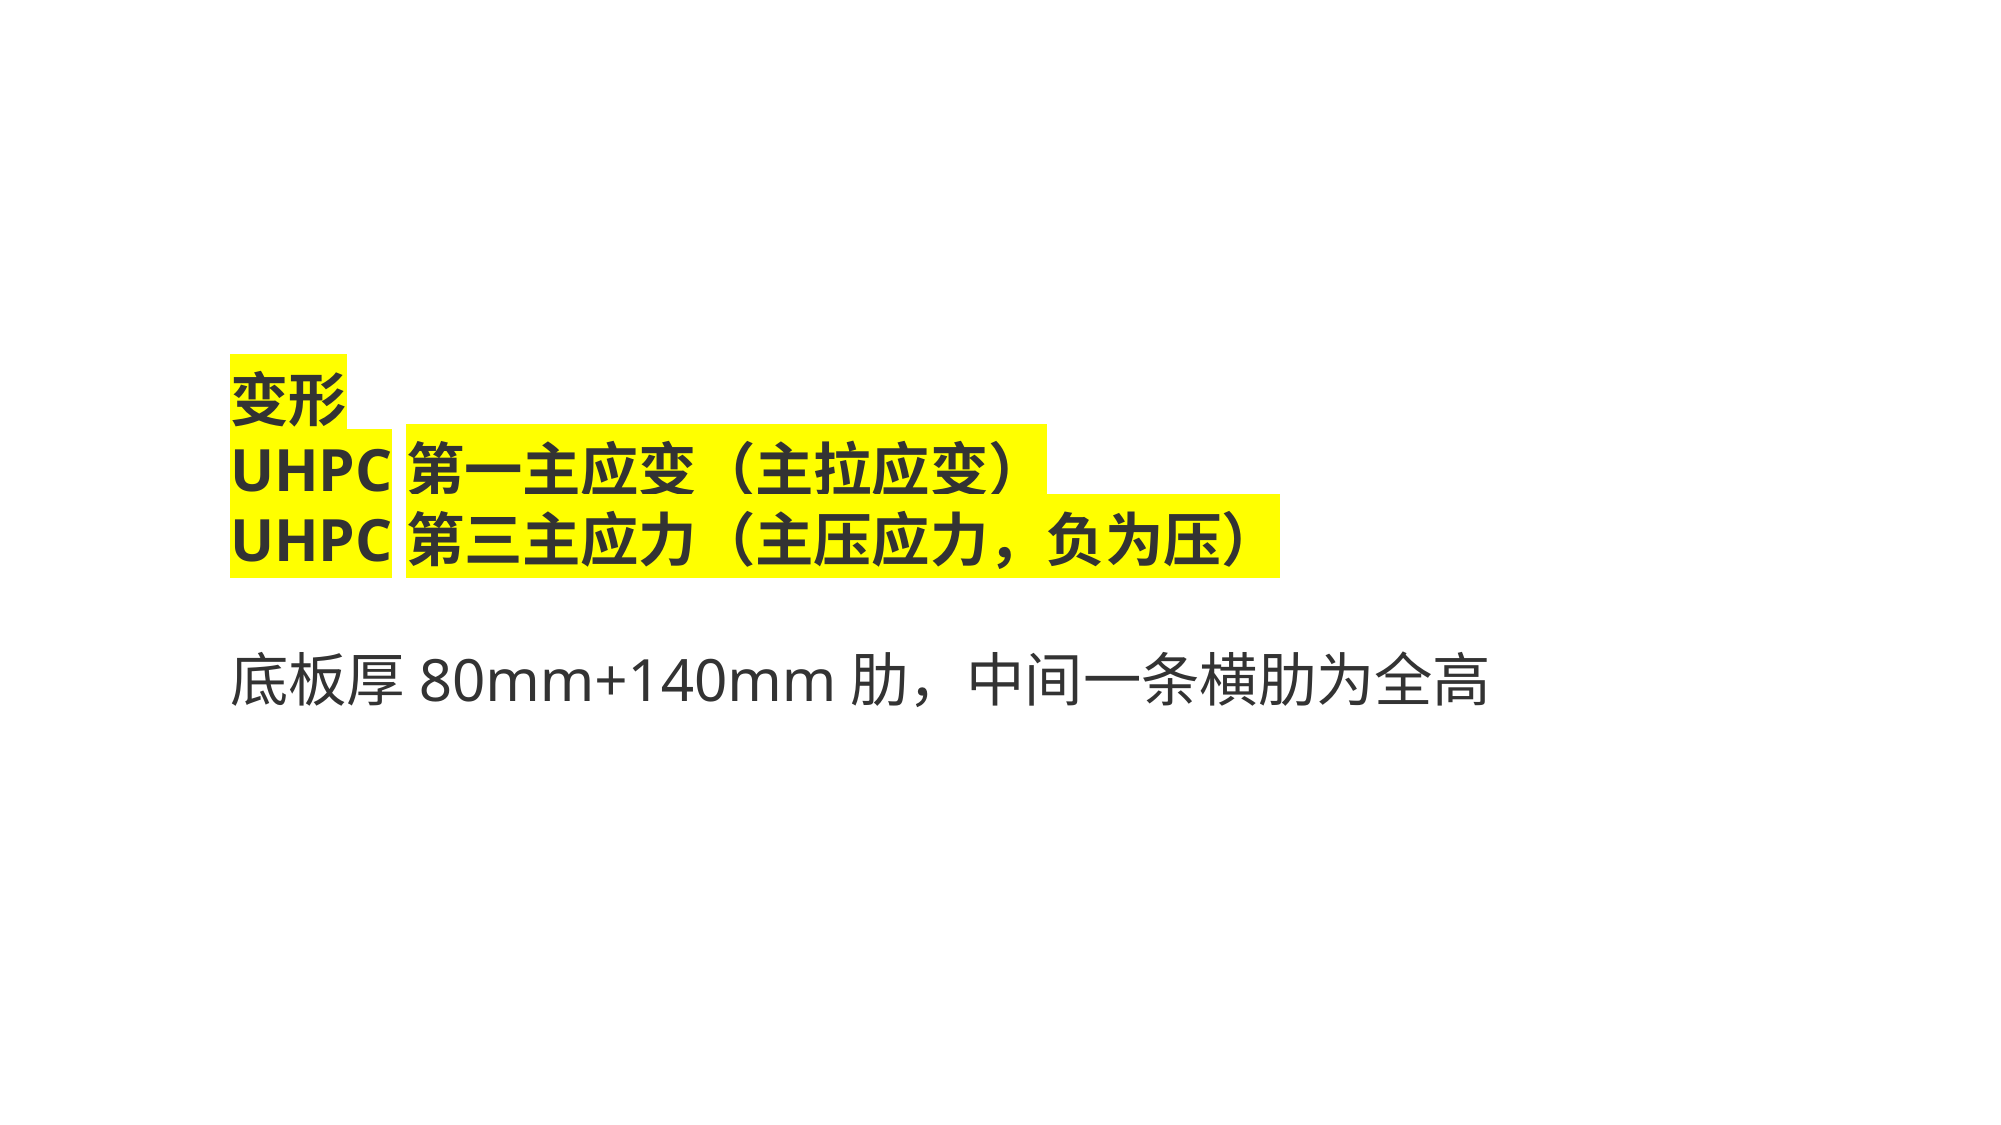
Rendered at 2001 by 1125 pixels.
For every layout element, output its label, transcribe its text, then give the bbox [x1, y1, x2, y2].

text_box 变形 UHPC第一主应变（主拉应变） UHPC第三主应力（主压应力，负为压） 底板厚80mm+140mm肋，中间一条横肋为全高 [215, 355, 1940, 766]
